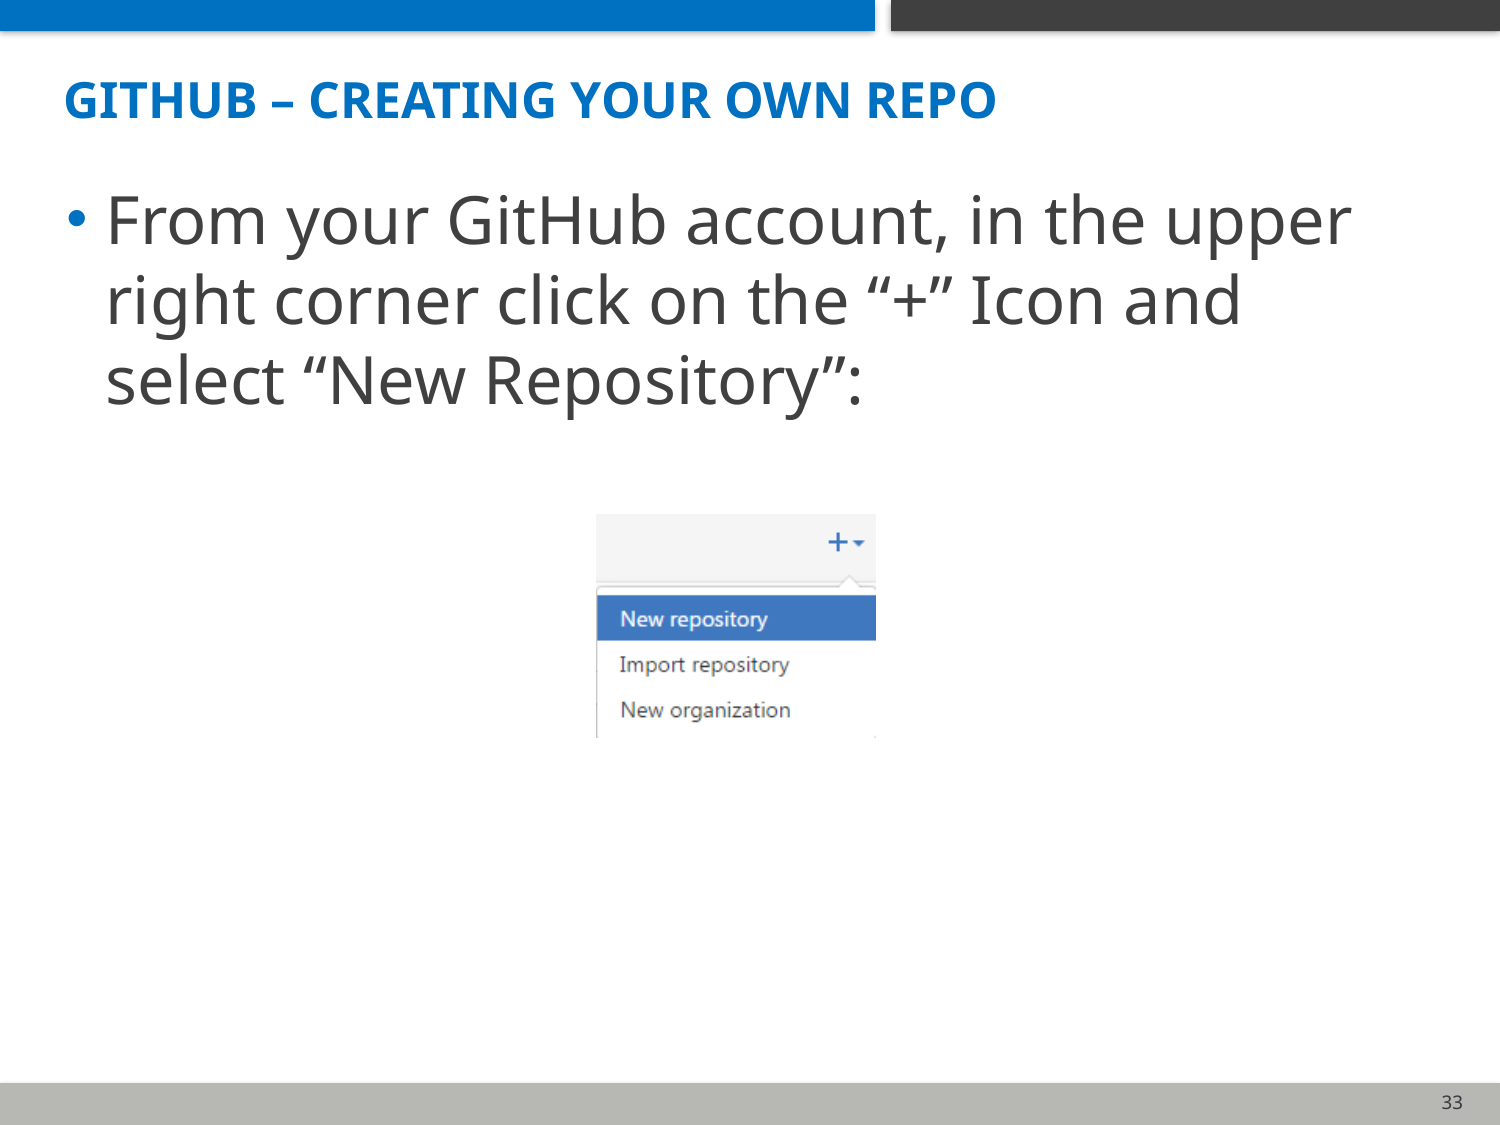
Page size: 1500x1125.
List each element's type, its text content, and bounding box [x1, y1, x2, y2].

picture [595, 513, 876, 738]
list From your GitHub account, in the upper right corner click on the “+” Icon and select “New Repository”: [51, 170, 1425, 1052]
title Github – Creating your own repo [48, 54, 1424, 142]
